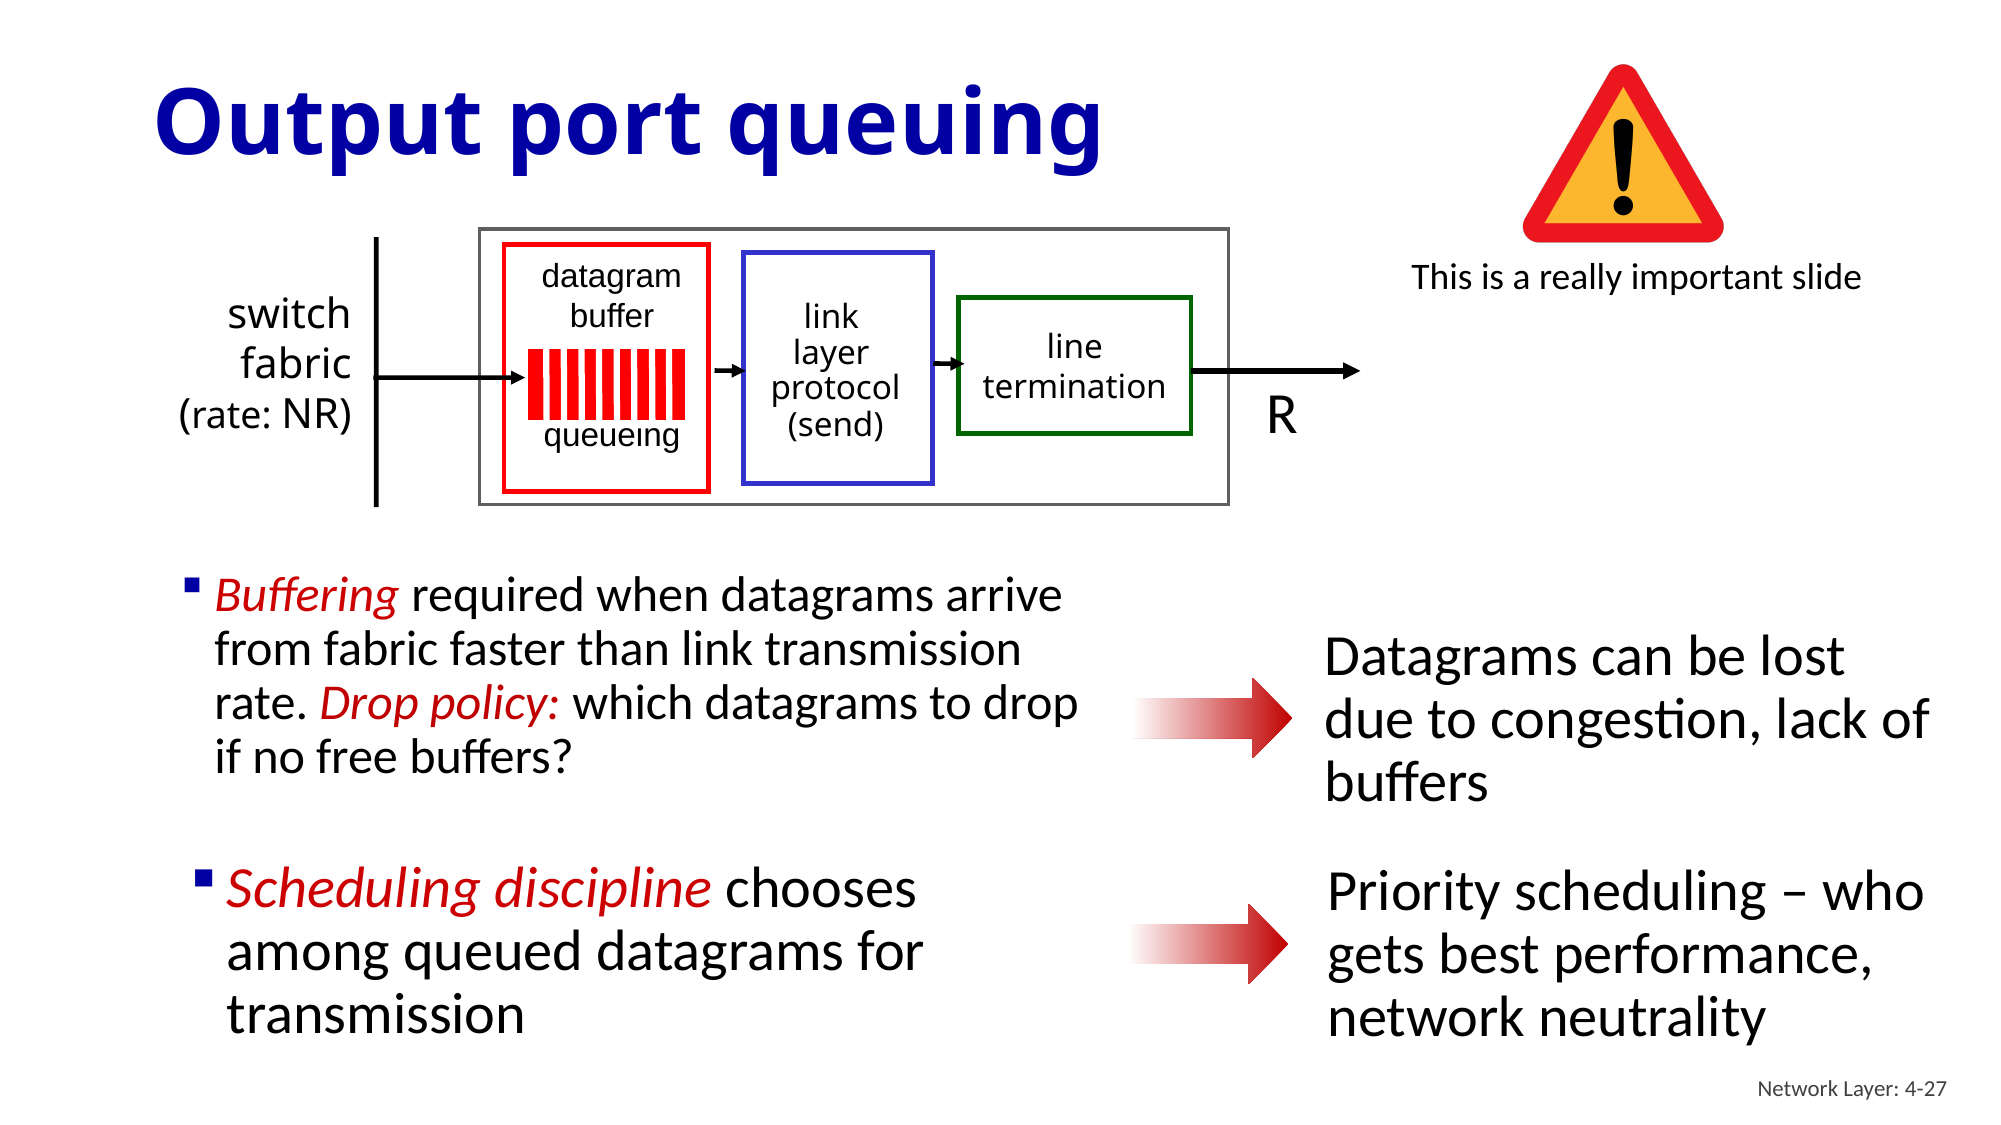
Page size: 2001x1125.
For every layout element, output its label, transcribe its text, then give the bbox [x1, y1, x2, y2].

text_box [193, 229, 1361, 508]
slide_number Network Layer: 4-27 [1512, 1060, 1963, 1117]
text_box Scheduling discipline chooses among queued datagrams for transmission [153, 850, 996, 1062]
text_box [1127, 853, 2000, 1060]
title Output port queuing [137, 51, 1393, 198]
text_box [1393, 50, 1881, 306]
text_box Buffering required when datagrams arrive from fabric faster than link transmission rate. Drop policy: which datagrams to drop if no free buffers? [145, 560, 1127, 793]
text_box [1131, 618, 1959, 825]
